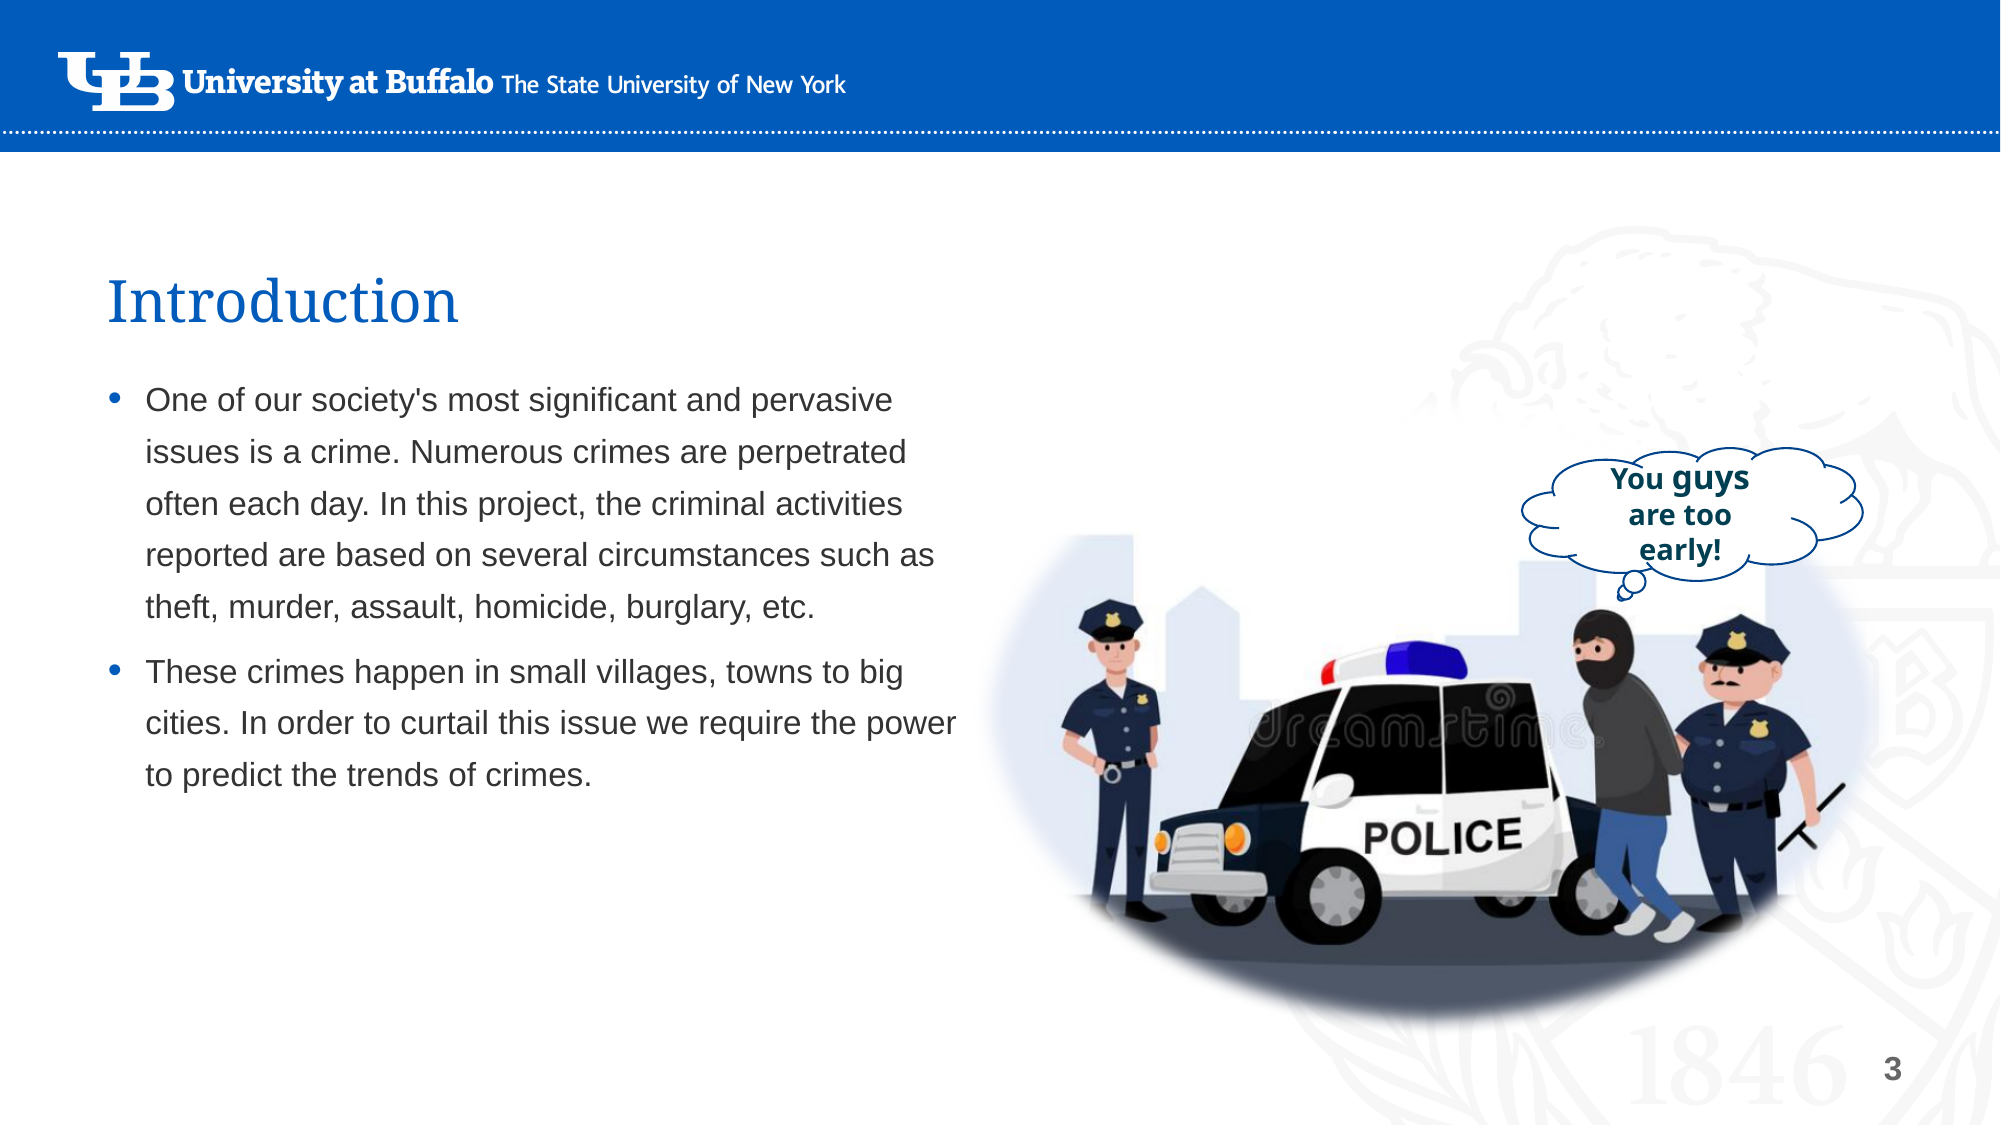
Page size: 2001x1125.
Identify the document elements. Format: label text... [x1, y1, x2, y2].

picture [0, 0, 2001, 1125]
list One of our society's most significant and pervasive issues is a crime. Numerous crimes are perpetrated often each day. In this project, the criminal activities reported are based on several circumstances such as theft, murder, assault, homicide, burglary, etc. These crimes happen in small villages, towns to big cities. In order to curtail this issue we require the power to predict the trends of crimes. [93, 358, 1000, 1010]
title Introduction [93, 264, 1234, 343]
footer 3 [1242, 1036, 1918, 1097]
